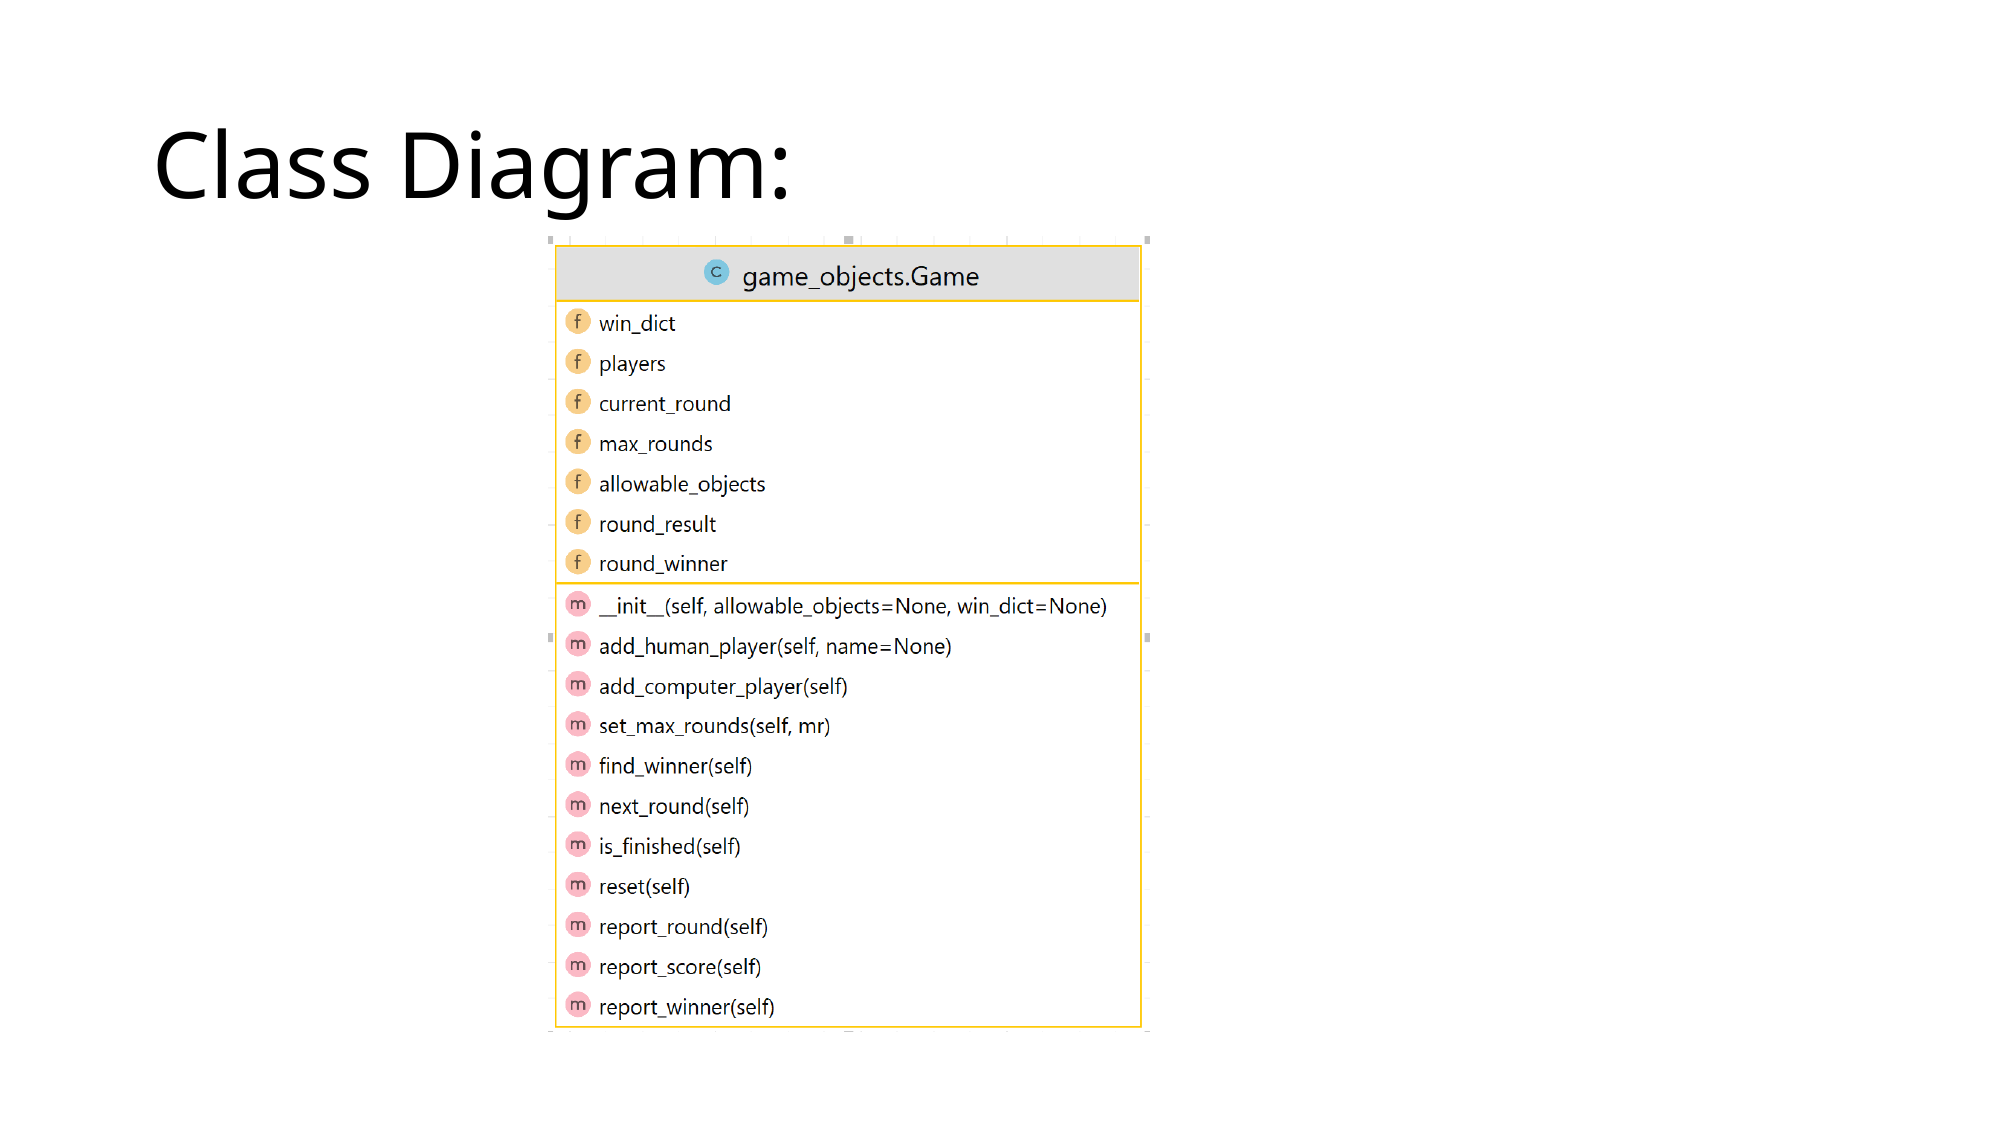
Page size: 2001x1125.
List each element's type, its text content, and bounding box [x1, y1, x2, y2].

title Class Diagram: [137, 59, 1863, 278]
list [548, 236, 1150, 1032]
